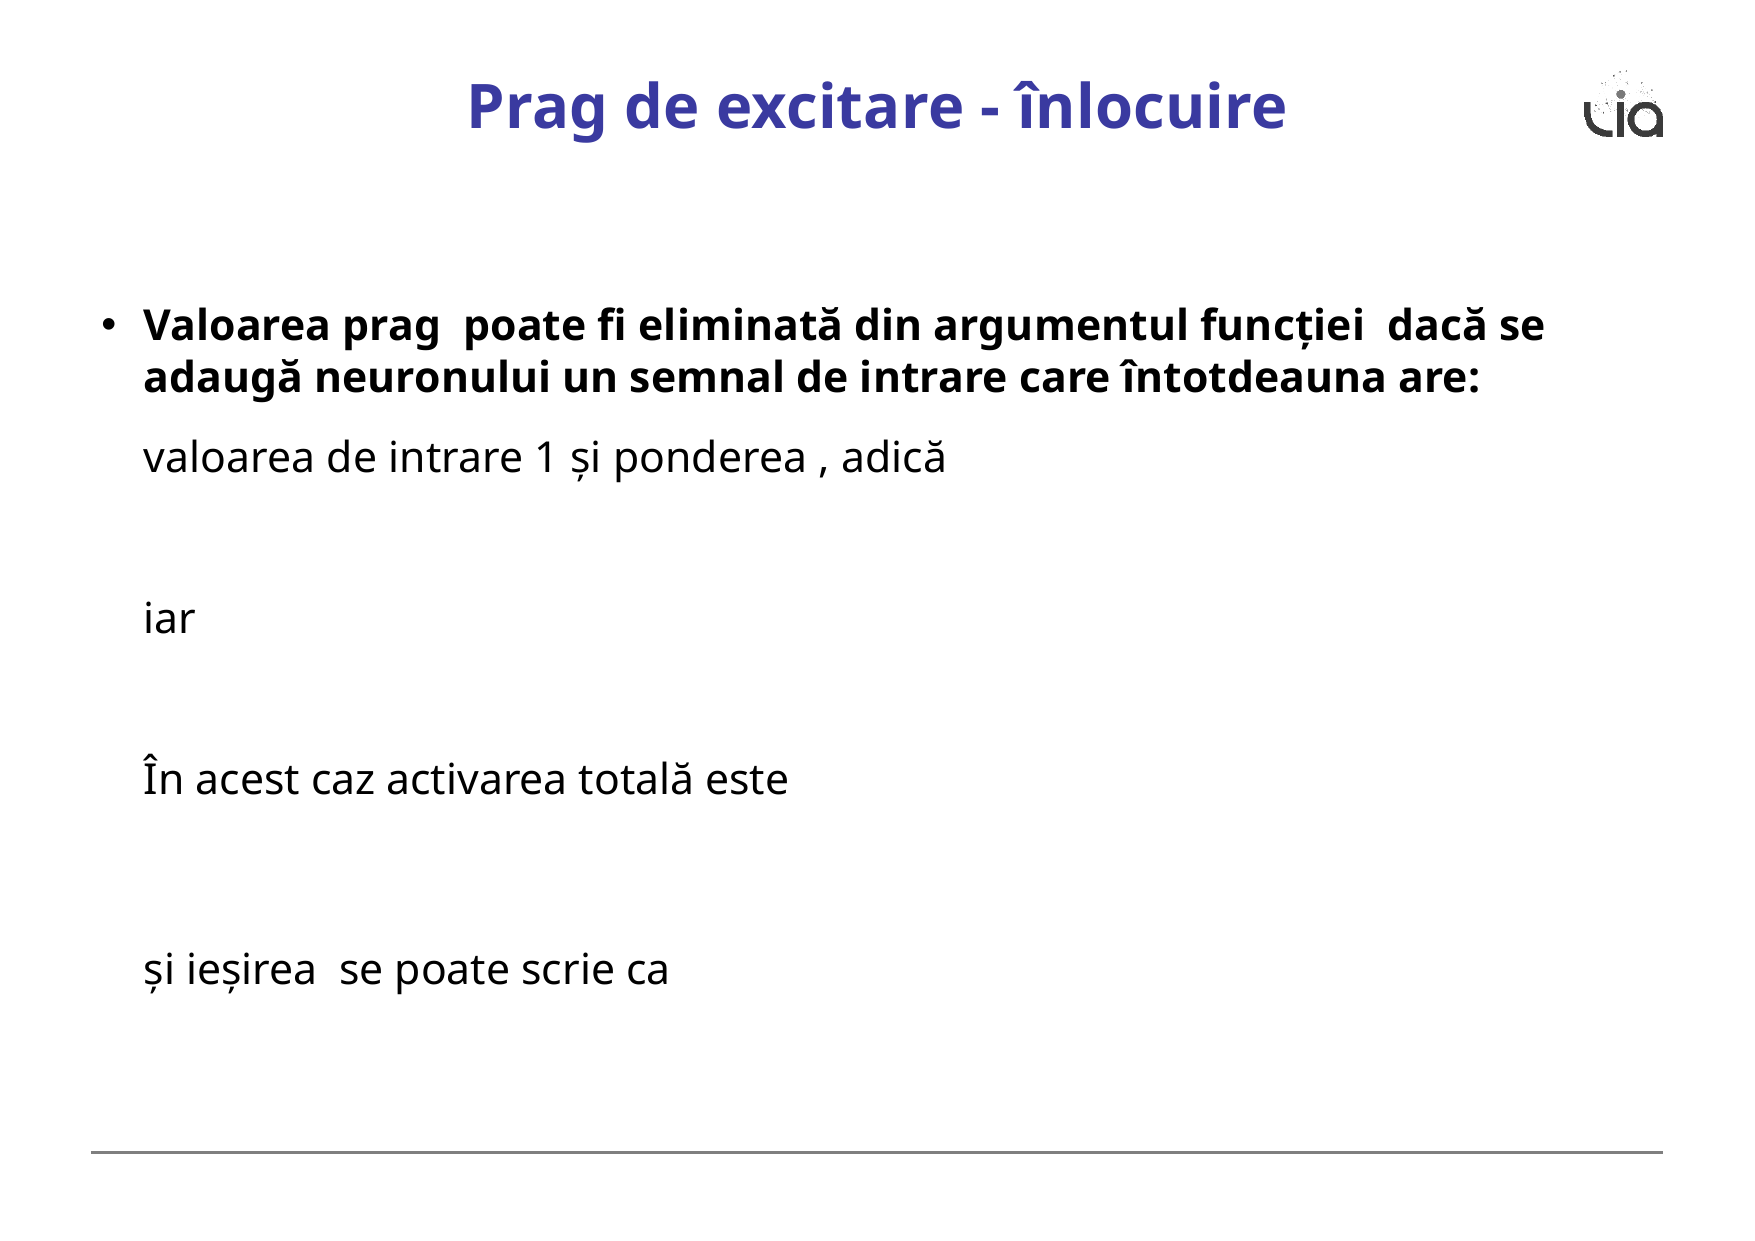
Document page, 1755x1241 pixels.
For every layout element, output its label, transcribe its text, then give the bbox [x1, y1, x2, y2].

picture [1584, 70, 1664, 138]
title Prag de excitare - înlocuire [299, 64, 1455, 275]
